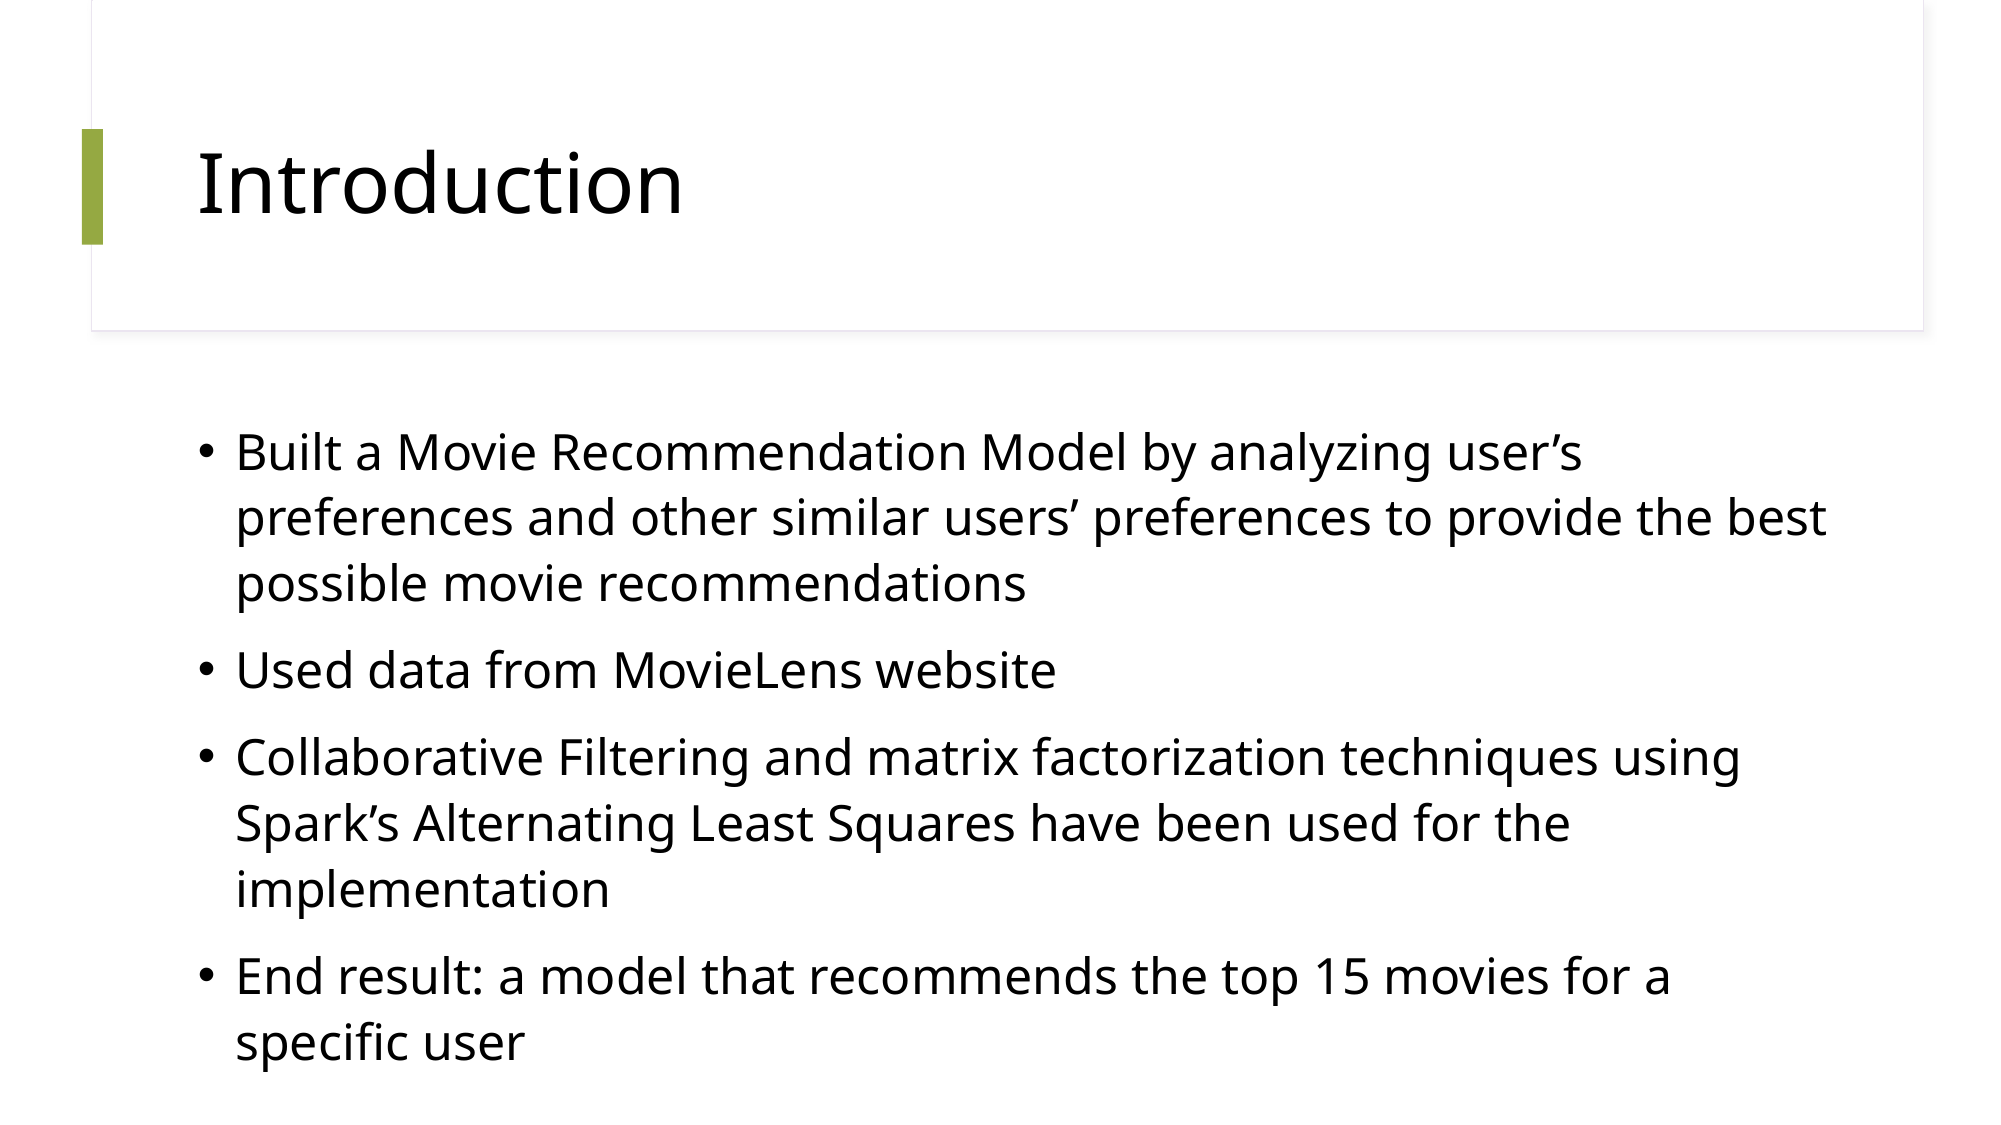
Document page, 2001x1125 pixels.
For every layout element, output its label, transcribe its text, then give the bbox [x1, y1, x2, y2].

list Built a Movie Recommendation Model by analyzing user’s preferences and other similar users’ preferences to provide the best possible movie recommendations Used data from MovieLens website Collaborative Filtering and matrix factorization techniques using Spark’s Alternating Least Squares have been used for the implementation End result: a model that recommends the top 15 movies for a specific user [183, 406, 1851, 1075]
title Introduction [183, 90, 1851, 284]
